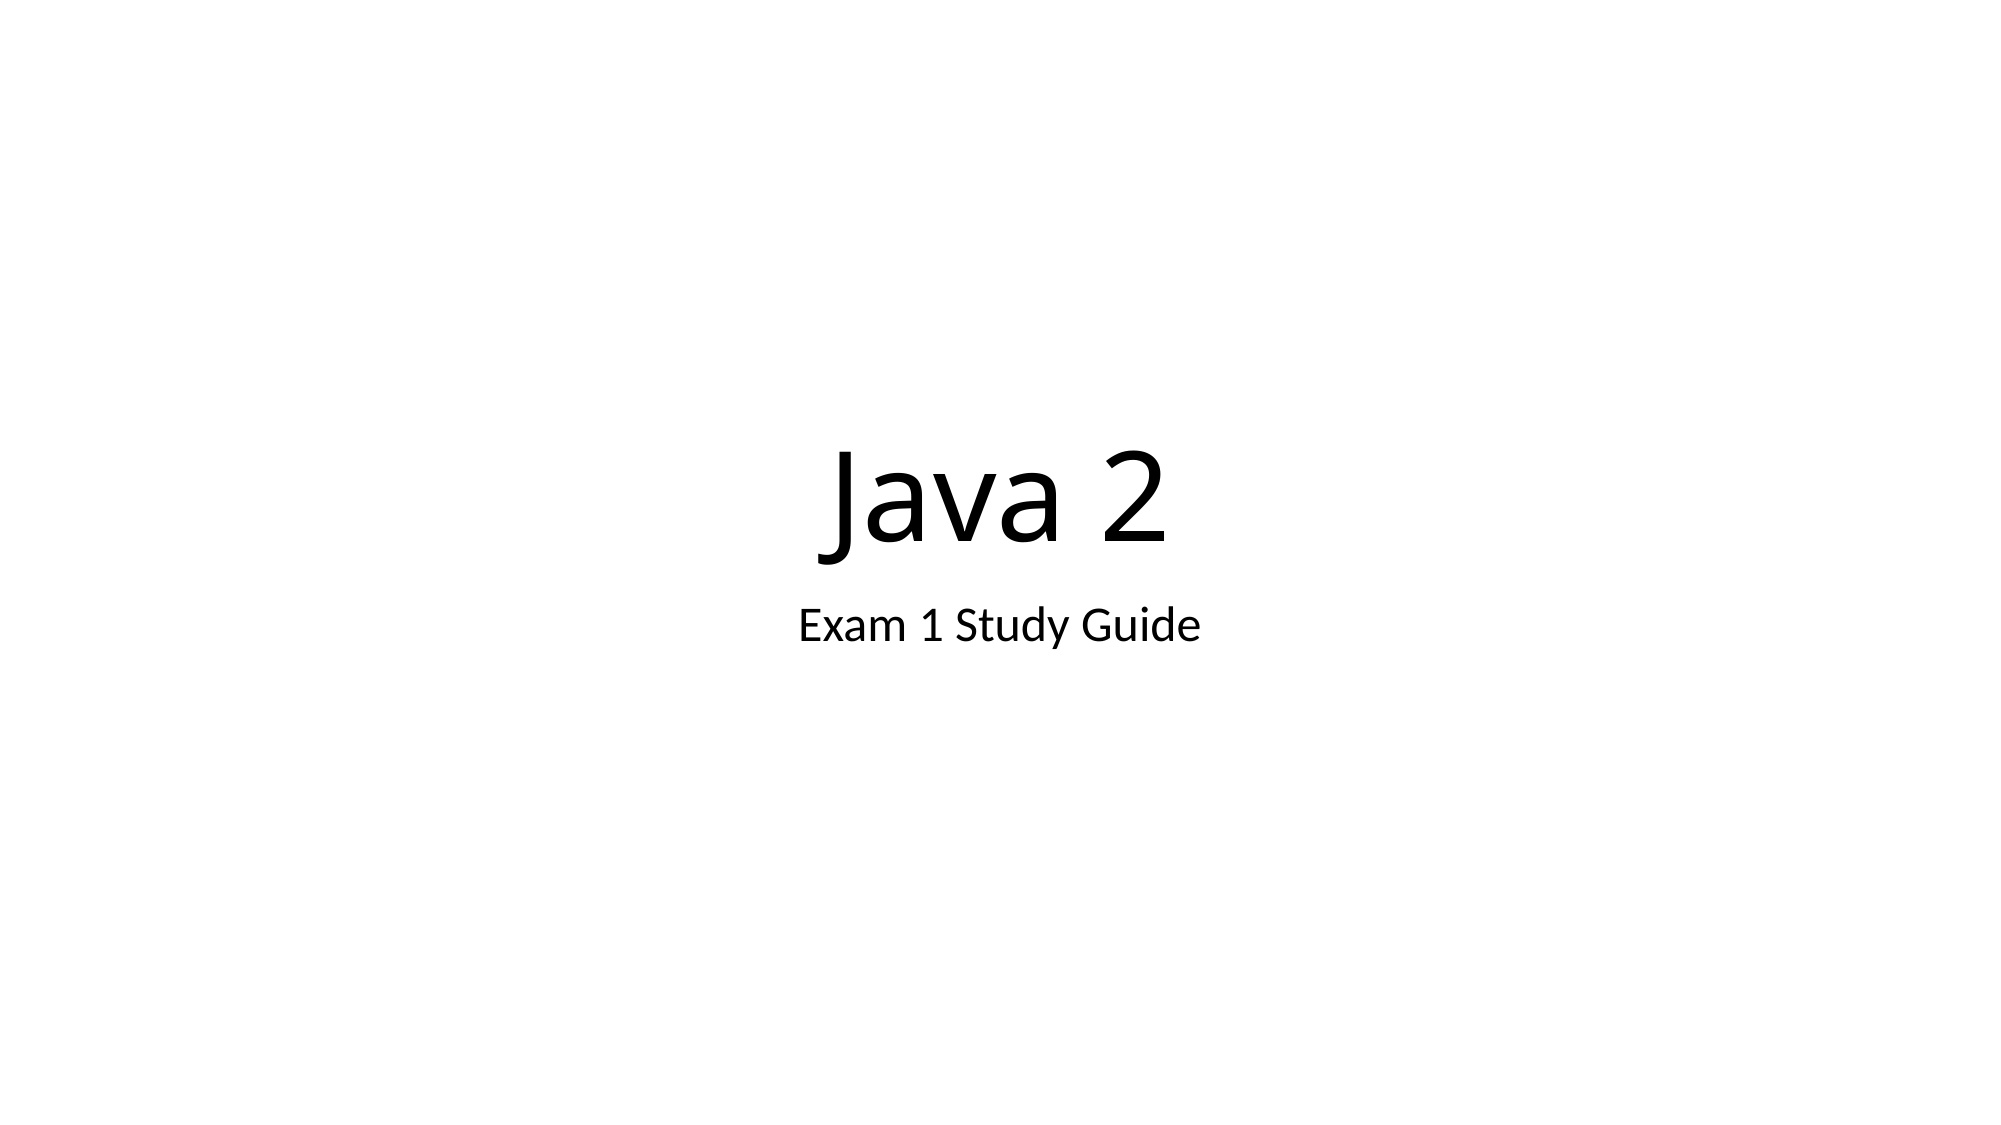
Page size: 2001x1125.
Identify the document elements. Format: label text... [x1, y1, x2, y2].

title Java 2 [249, 184, 1750, 576]
subtitle Exam 1 Study Guide [249, 590, 1750, 863]
